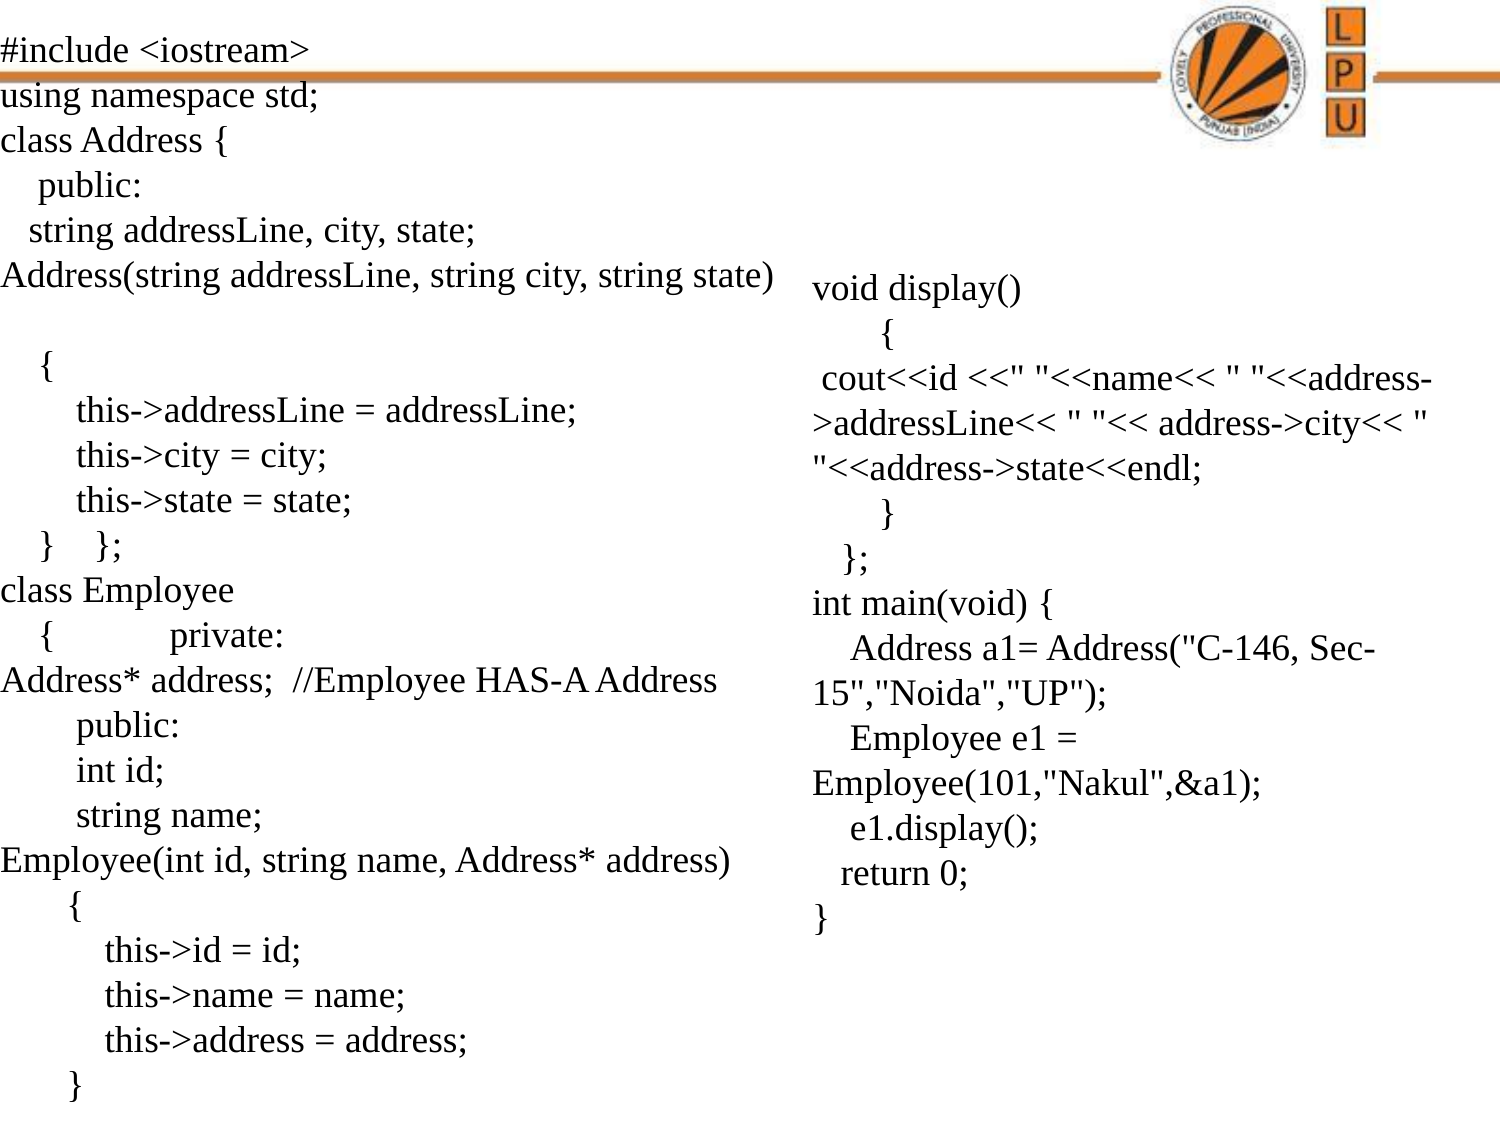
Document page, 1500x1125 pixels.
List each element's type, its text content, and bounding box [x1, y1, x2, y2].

list #include <iostream> using namespace std; class Address { public: string addressLine, city, state; Address(string addressLine, string city, string state) { this->addressLine = addressLine; this->city = city; this->state = state; } }; class Employee { private: Address* address; //Employee HAS-A Address public: int id; string name; Employee(int id, string name, Address* address) { this->id = id; this->name = name; this->address = address; } [0, 0, 798, 1125]
text_box void display() { cout<<id <<" "<<name<< " "<<address->addressLine<< " "<< address->city<< " "<<address->state<<endl; } }; int main(void) { Address a1= Address("C-146, Sec-15","Noida","UP"); Employee e1 = Employee(101,"Nakul",&a1); e1.display(); return 0; } [797, 255, 1459, 946]
picture [798, 0, 1500, 1125]
